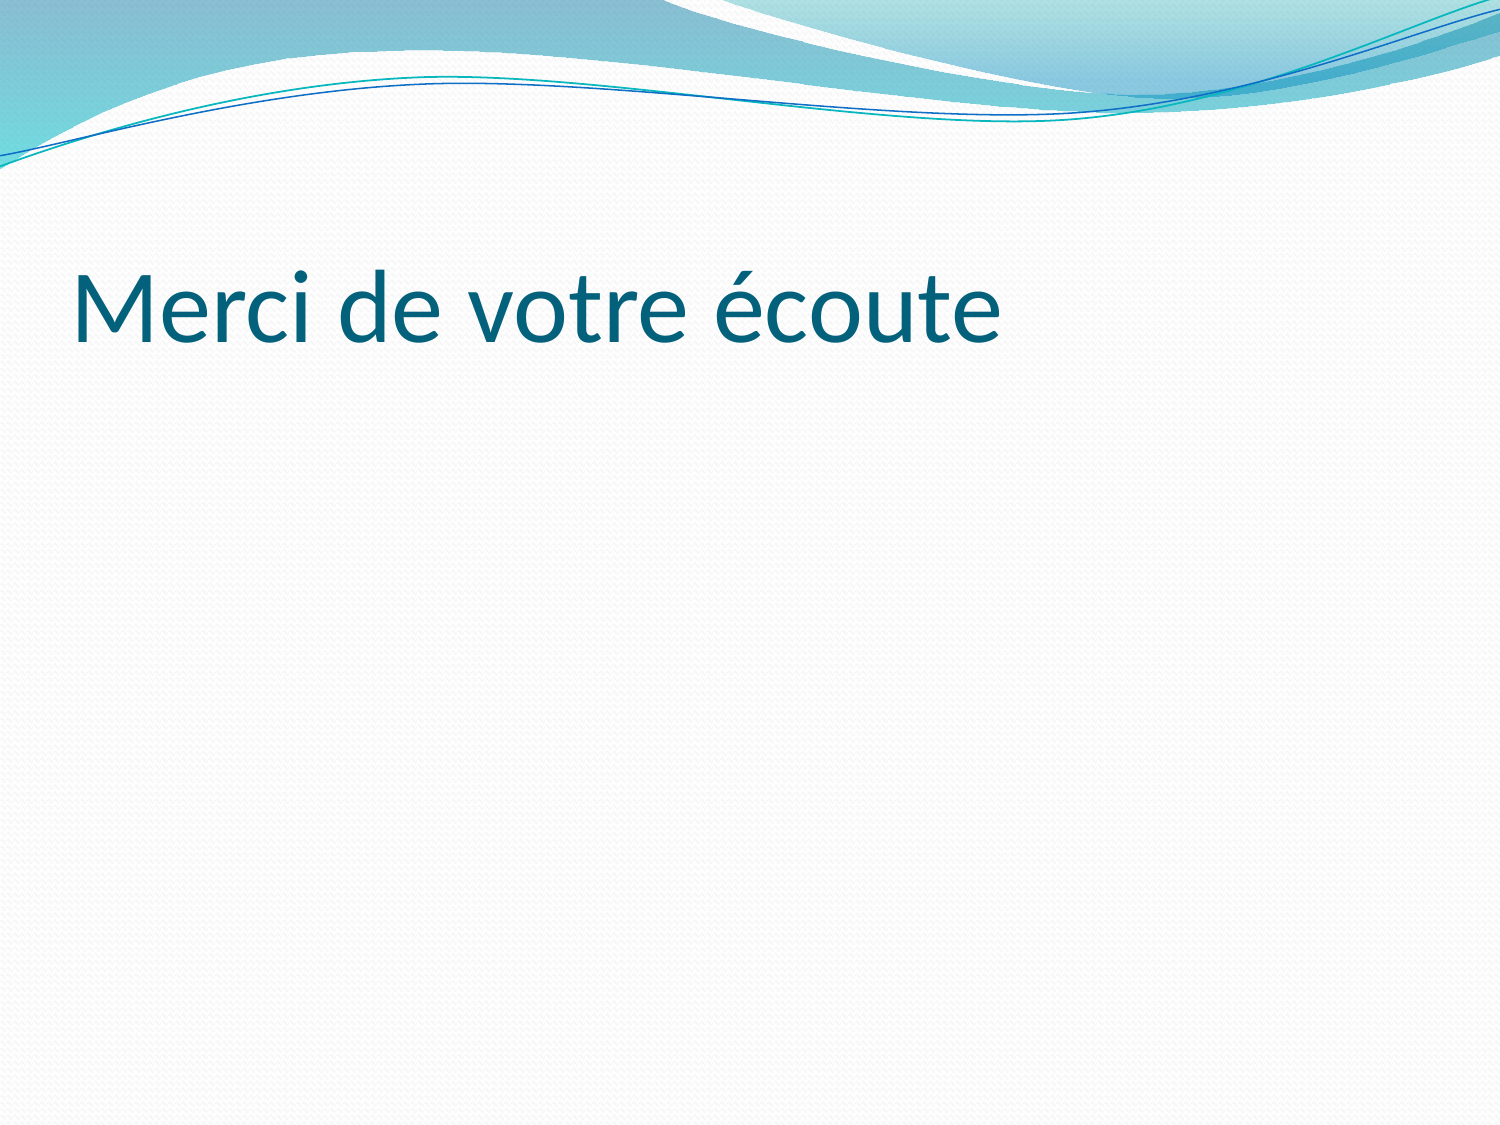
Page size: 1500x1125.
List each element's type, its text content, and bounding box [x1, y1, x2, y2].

title Merci de votre écoute [70, 175, 1421, 364]
